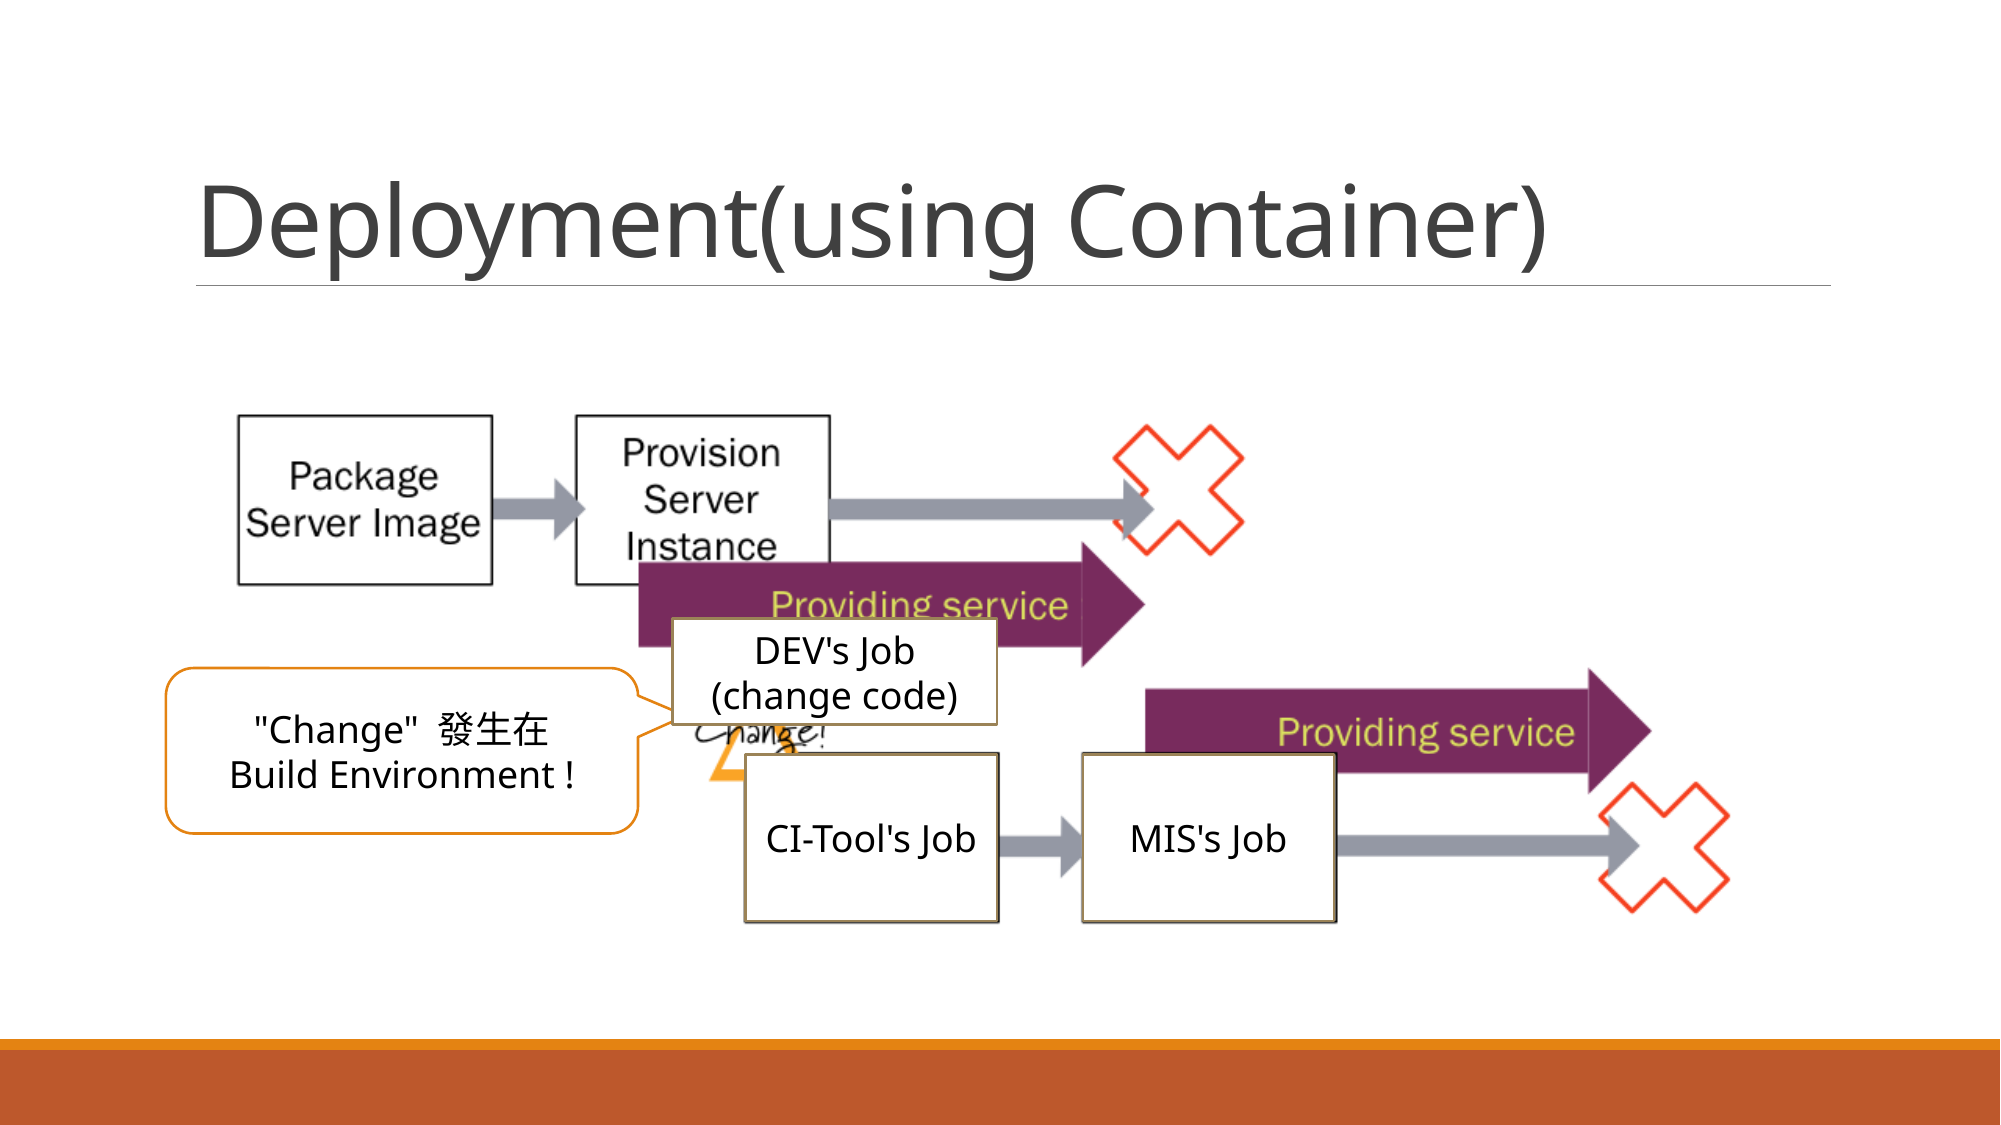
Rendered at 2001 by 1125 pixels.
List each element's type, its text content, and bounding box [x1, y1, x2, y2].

text_box "Change" 發生在 Build Environment ! [164, 666, 209, 835]
title Deployment(using Container) [180, 47, 1830, 285]
picture [211, 367, 1785, 969]
